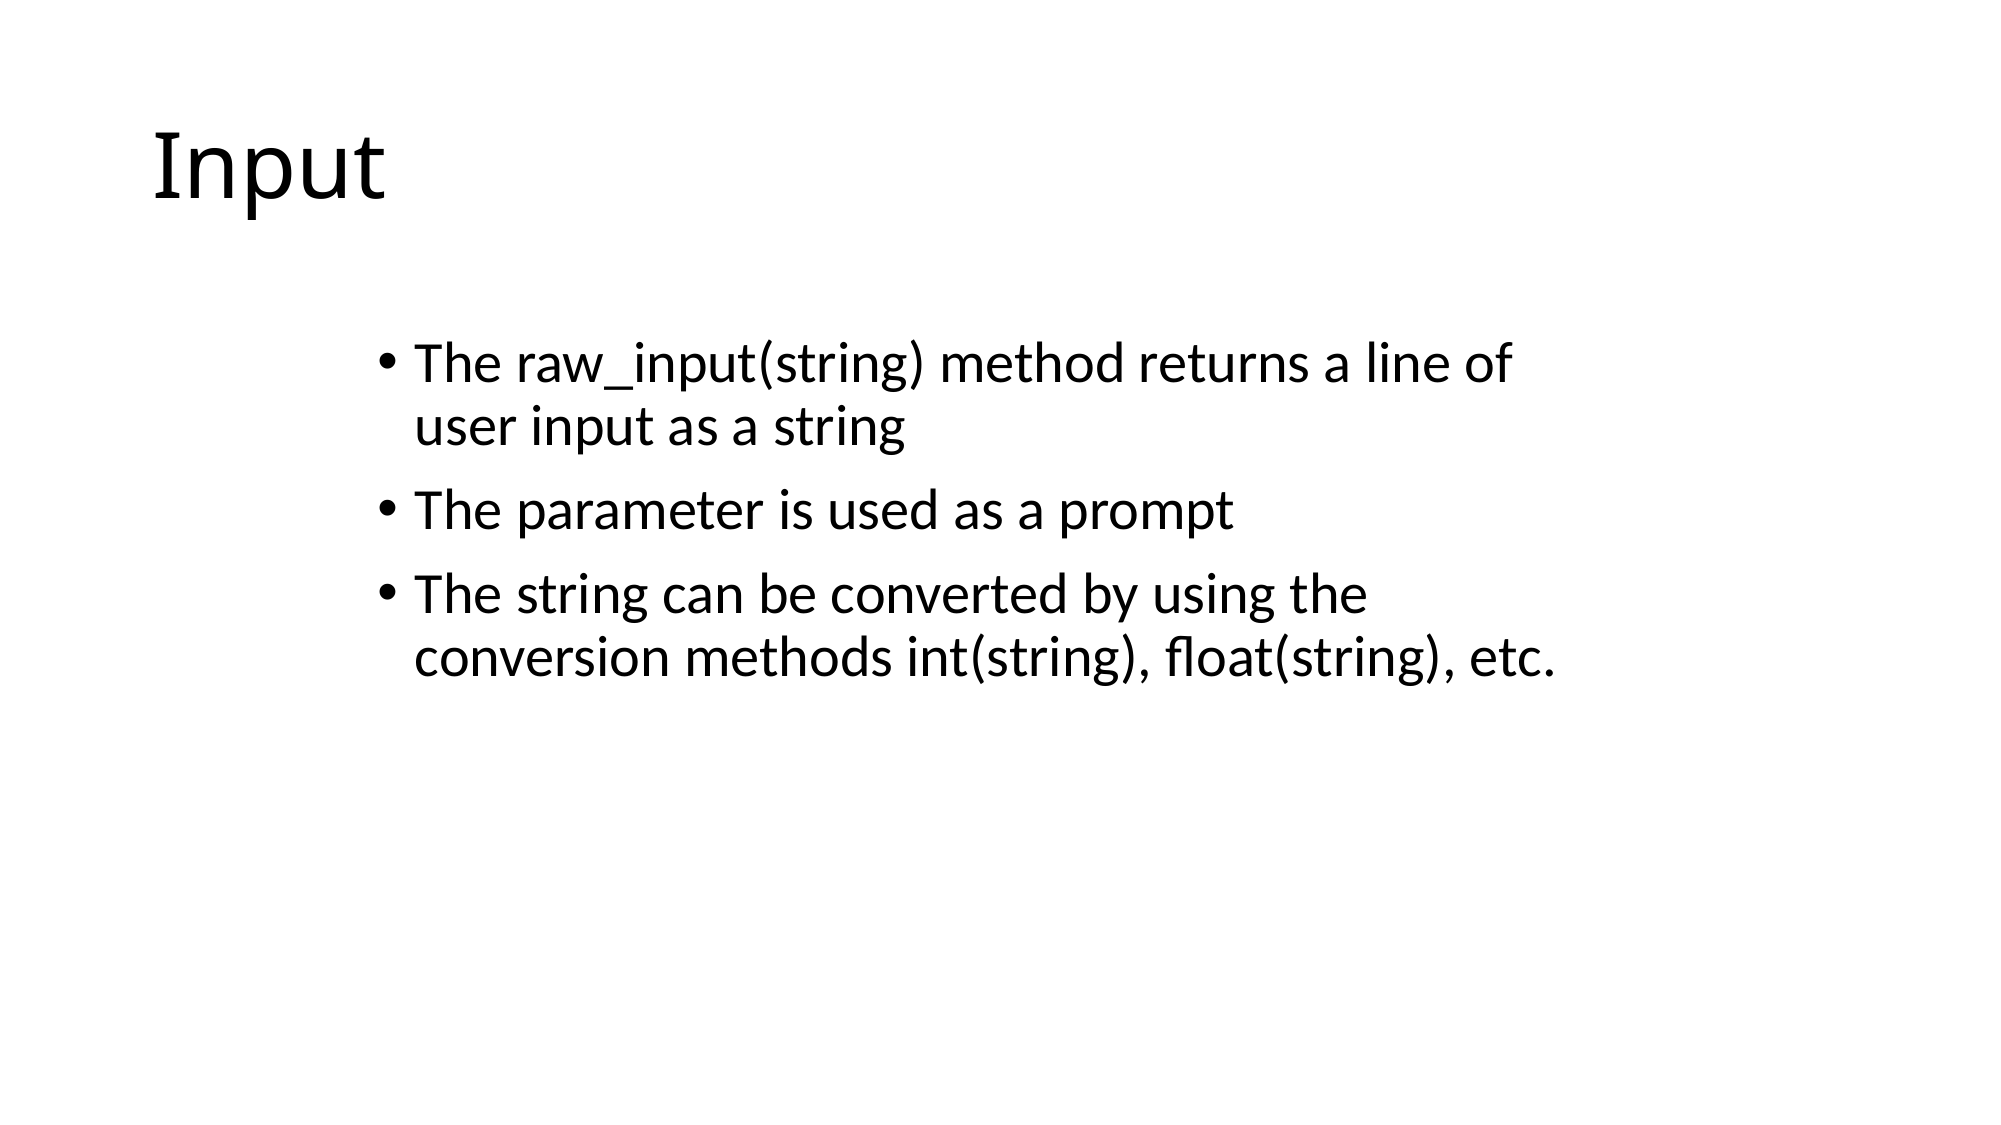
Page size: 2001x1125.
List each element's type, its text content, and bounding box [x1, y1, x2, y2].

list The raw_input(string) method returns a line of user input as a string The parameter is used as a prompt The string can be converted by using the conversion methods int(string), float(string), etc. [362, 324, 1638, 863]
title Input [137, 59, 1863, 278]
